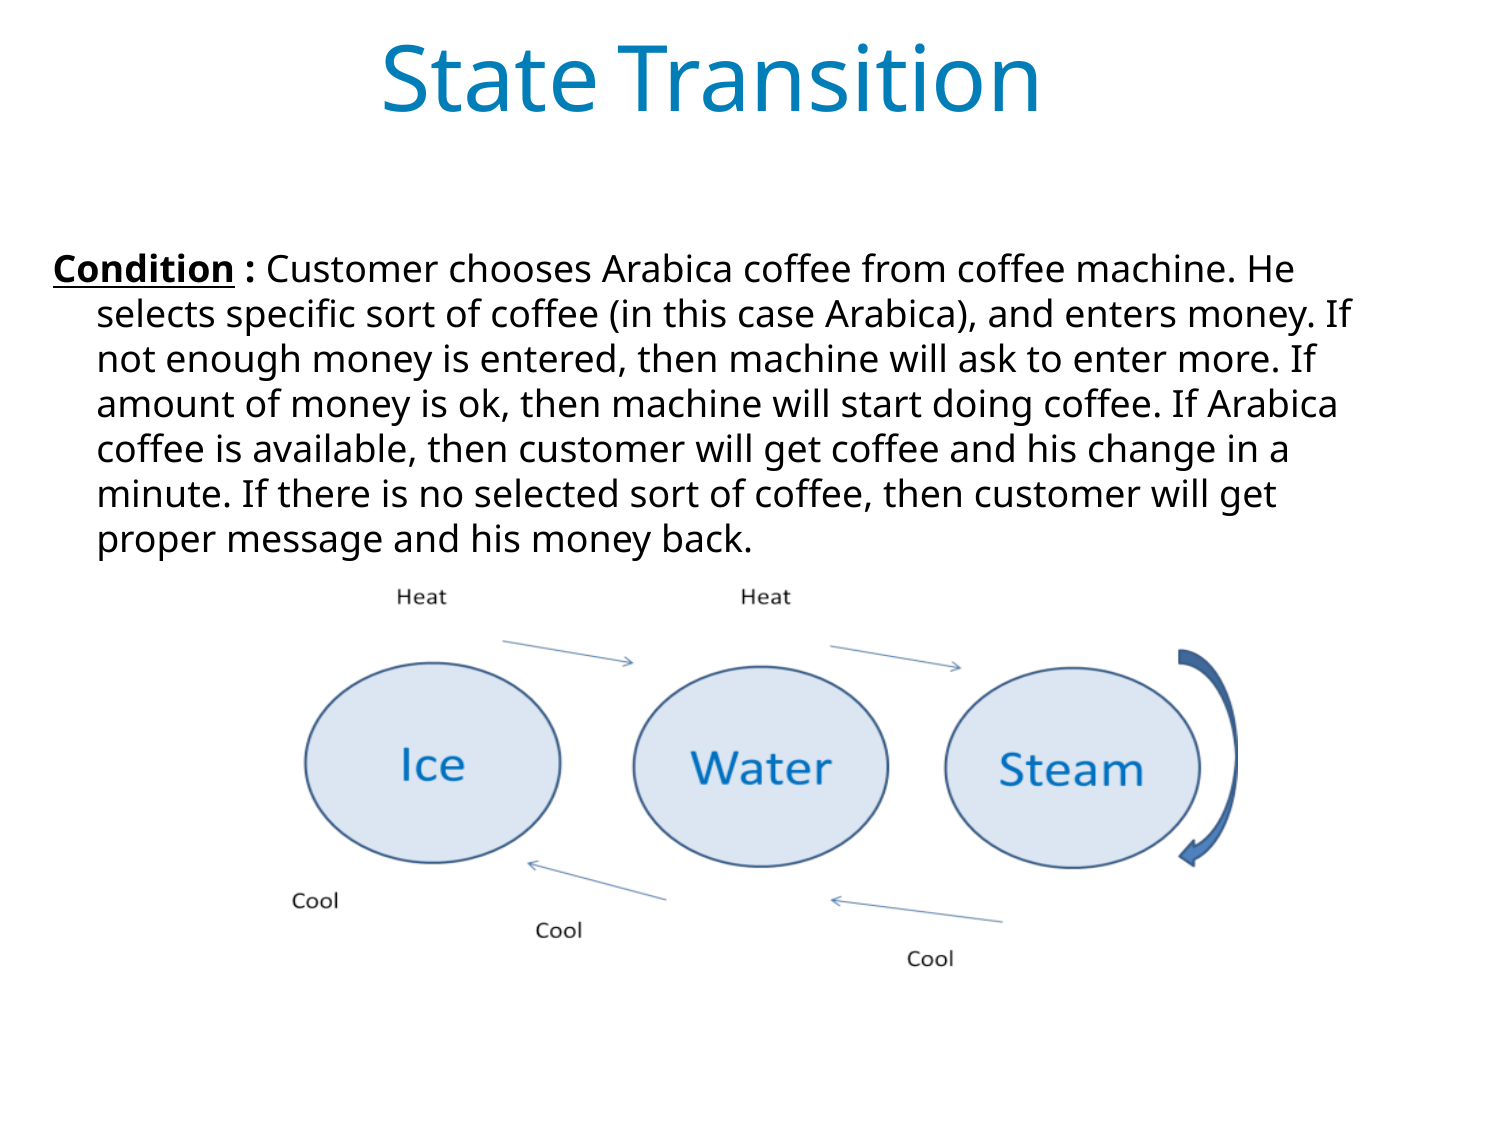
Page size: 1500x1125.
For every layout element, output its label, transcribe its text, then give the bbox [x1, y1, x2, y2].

list Condition : Customer chooses Arabica coffee from coffee machine. He selects specific sort of coffee (in this case Arabica), and enters money. If not enough money is entered, then machine will ask to enter more. If amount of money is ok, then machine will start doing coffee. If Arabica coffee is available, then customer will get coffee and his change in a minute. If there is no selected sort of coffee, then customer will get proper message and his money back. [37, 237, 1388, 981]
picture [274, 574, 1238, 988]
title State Transition [37, 0, 1388, 151]
